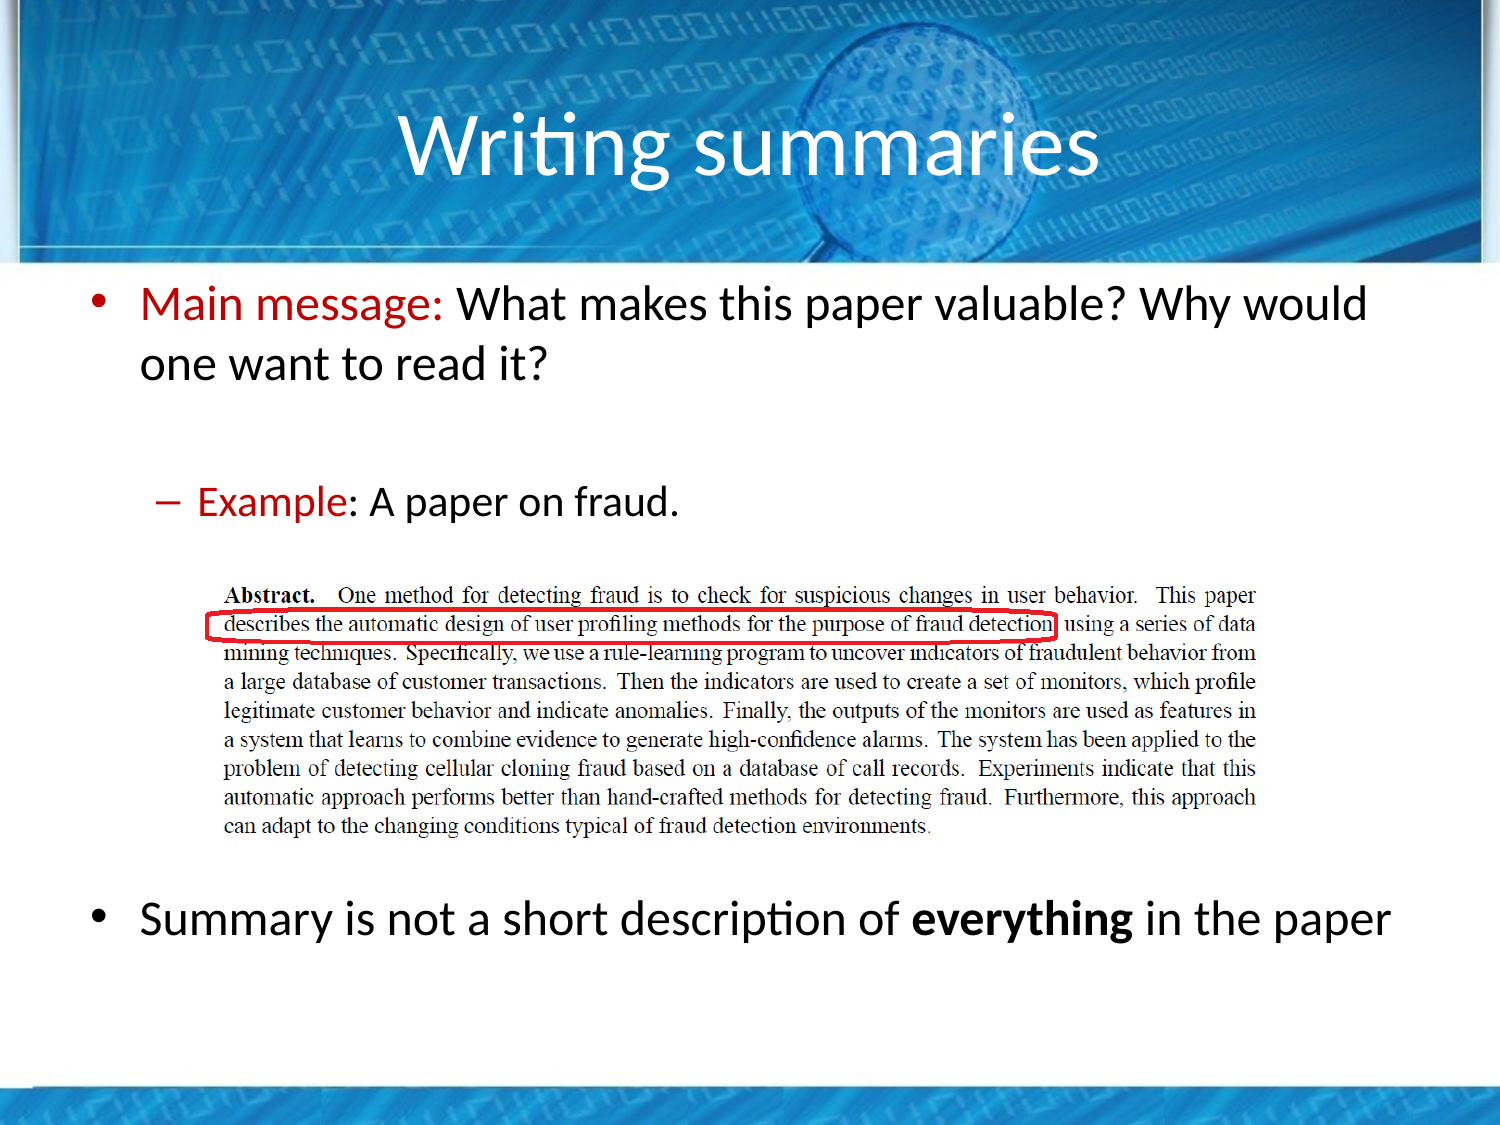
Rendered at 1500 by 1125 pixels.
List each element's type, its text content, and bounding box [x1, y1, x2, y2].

title Writing summaries [75, 45, 1425, 233]
list Main message: What makes this paper valuable? Why would one want to read it? Example: A paper on fraud. Summary is not a short description of everything in the paper [75, 262, 1425, 1005]
picture [0, 0, 1500, 1125]
